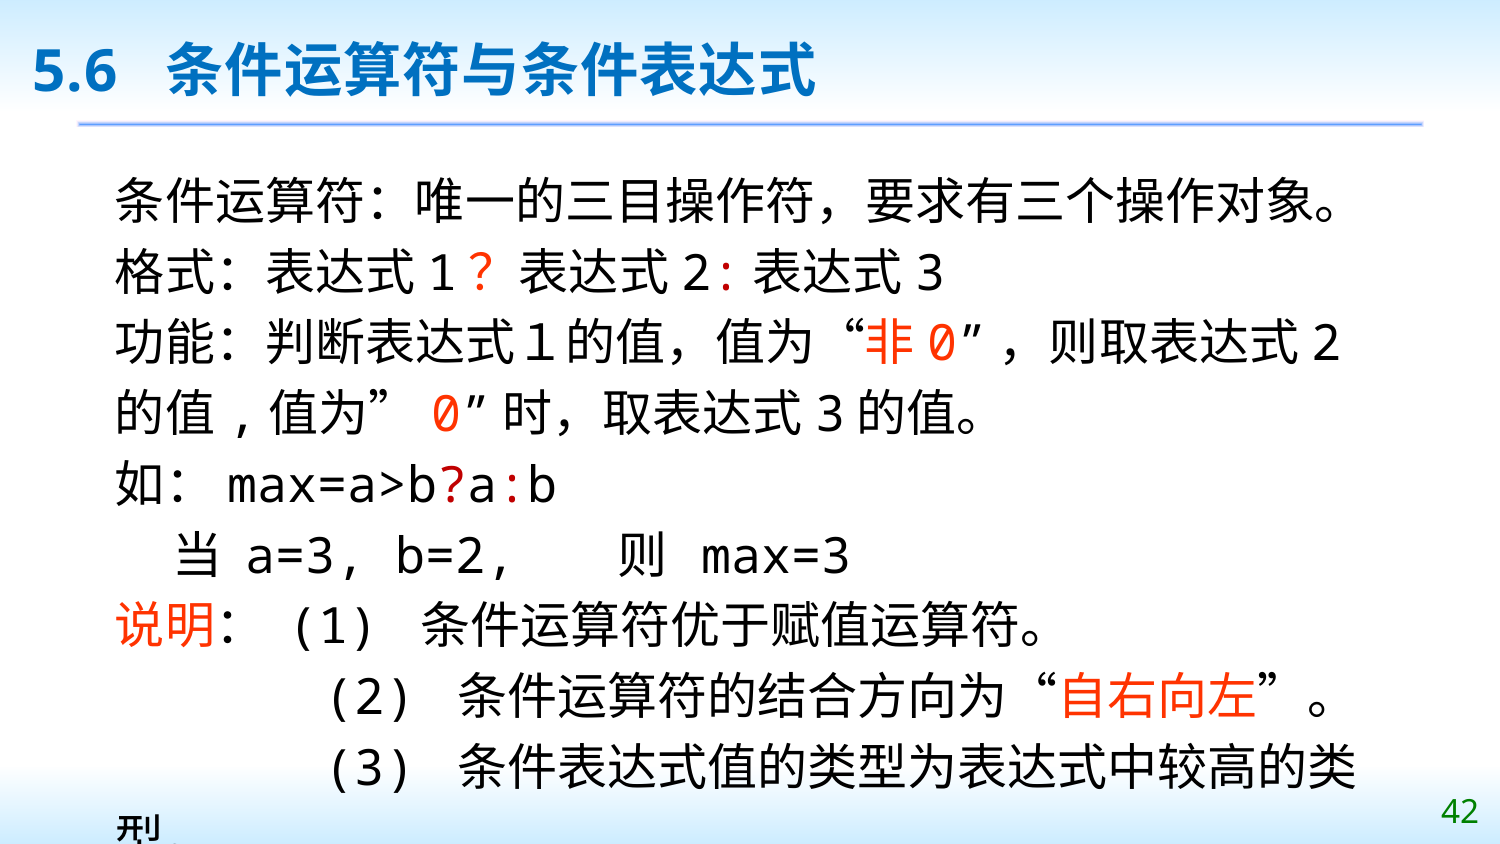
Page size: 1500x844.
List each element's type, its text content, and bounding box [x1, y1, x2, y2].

title 5.6 条件运算符与条件表达式 [17, 20, 880, 115]
text_box 条件运算符：唯一的三目操作符，要求有三个操作对象。 格式：表达式1？表达式2:表达式3 功能：判断表达式１的值，值为“非0”，则取表达式2的值,值为”0”时，取表达式3的值。 如：max=a>b?a:b 当 a=3, b=2, 则 max=3 说明： (1) 条件运算符优于赋值运算符。 (2) 条件运算符的结合方向为“自右向左”。 (3) 条件表达式值的类型为表达式中较高的类型。 [100, 150, 1400, 844]
slide_number 42 [1423, 782, 1495, 824]
